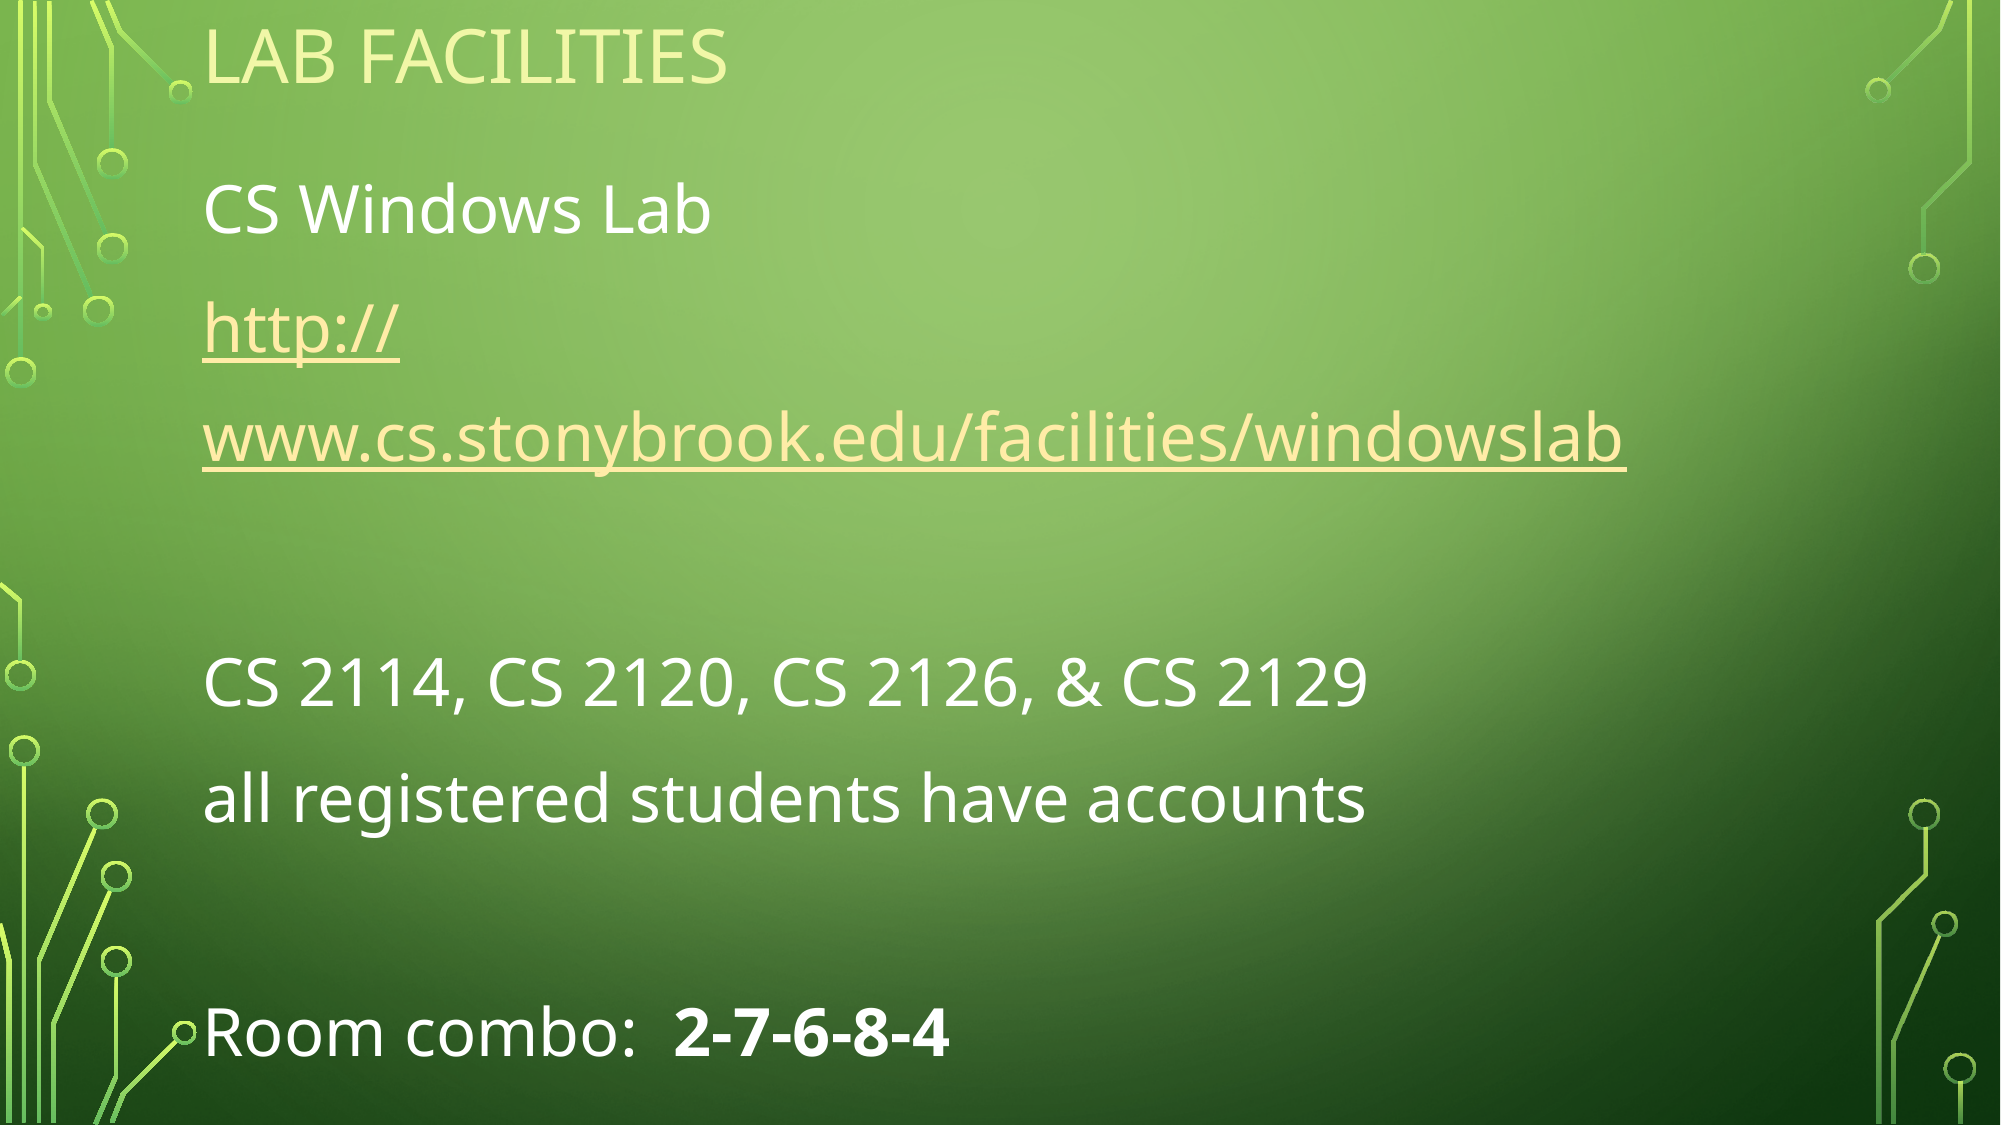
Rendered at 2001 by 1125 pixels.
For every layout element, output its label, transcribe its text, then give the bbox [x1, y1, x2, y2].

title Lab facilities [187, 0, 1813, 119]
list CS Windows Lab http://www.cs.stonybrook.edu/facilities/windowslab CS 2114, CS 2120, CS 2126, & CS 2129 all registered students have accounts Room combo: 2-7-6-8-4 [187, 143, 1813, 1090]
